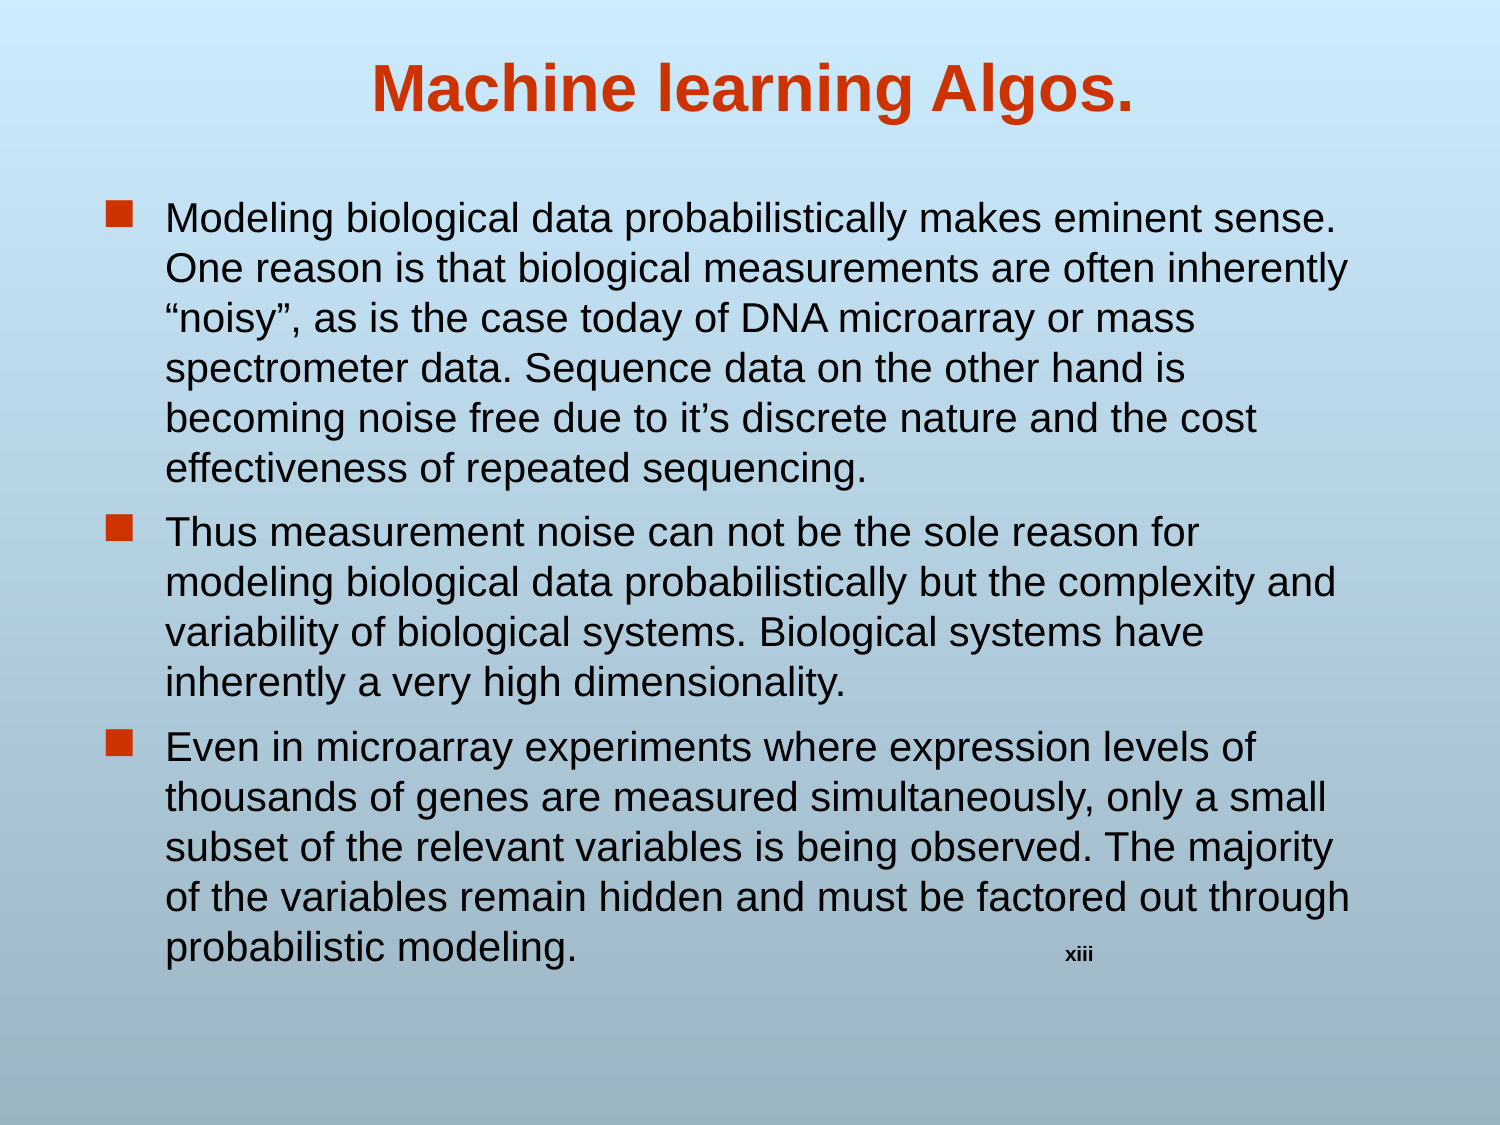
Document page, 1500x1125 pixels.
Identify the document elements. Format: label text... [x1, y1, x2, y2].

list Modeling biological data probabilistically makes eminent sense. One reason is that biological measurements are often inherently “noisy”, as is the case today of DNA microarray or mass spectrometer data. Sequence data on the other hand is becoming noise free due to it’s discrete nature and the cost effectiveness of repeated sequencing. Thus measurement noise can not be the sole reason for modeling biological data probabilistically but the complexity and variability of biological systems. Biological systems have inherently a very high dimensionality. Even in microarray experiments where expression levels of thousands of genes are measured simultaneously, only a small subset of the relevant variables is being observed. The majority of the variables remain hidden and must be factored out through probabilistic modeling. xiii [93, 182, 1382, 983]
title Machine learning Algos. [90, 32, 1416, 134]
